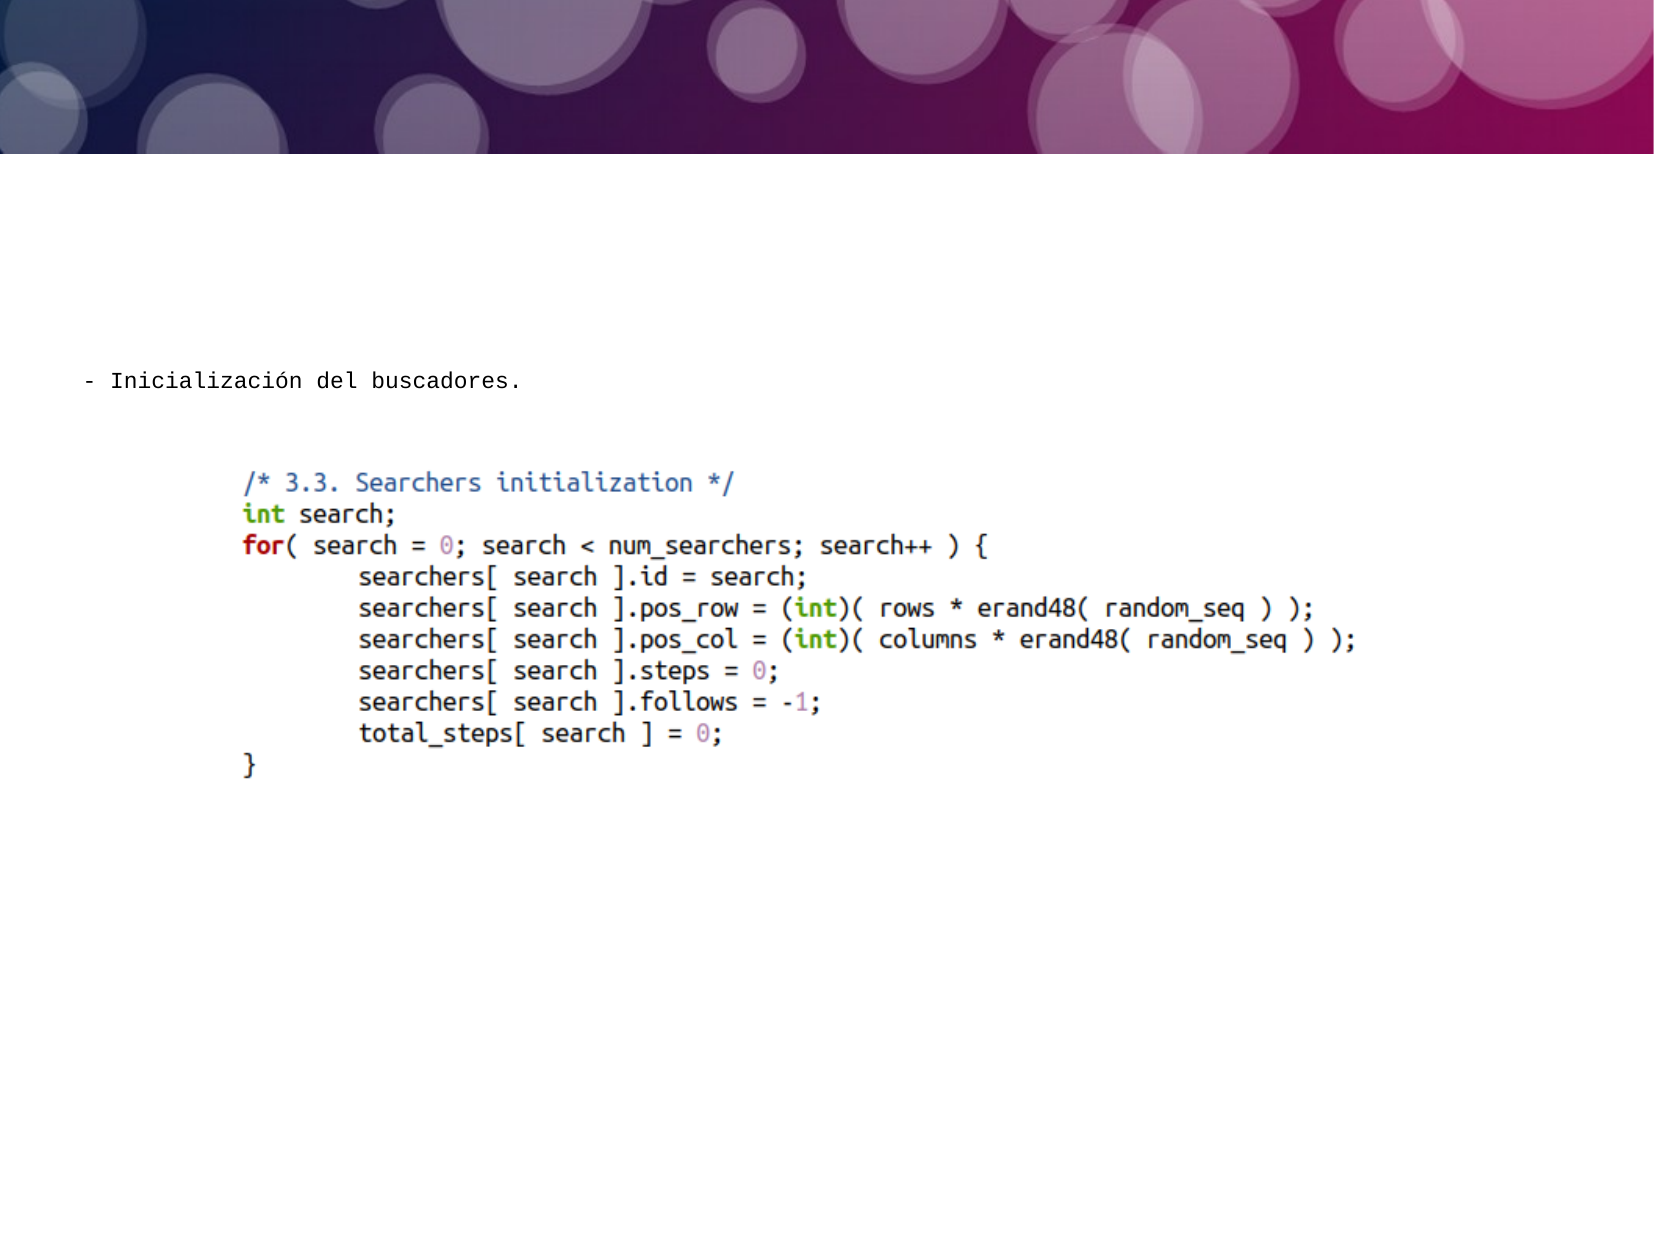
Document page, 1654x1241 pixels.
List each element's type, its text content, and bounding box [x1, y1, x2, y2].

picture [216, 448, 1453, 820]
list - Inicialización del buscadores. [82, 366, 1571, 1087]
picture [0, 0, 1654, 154]
